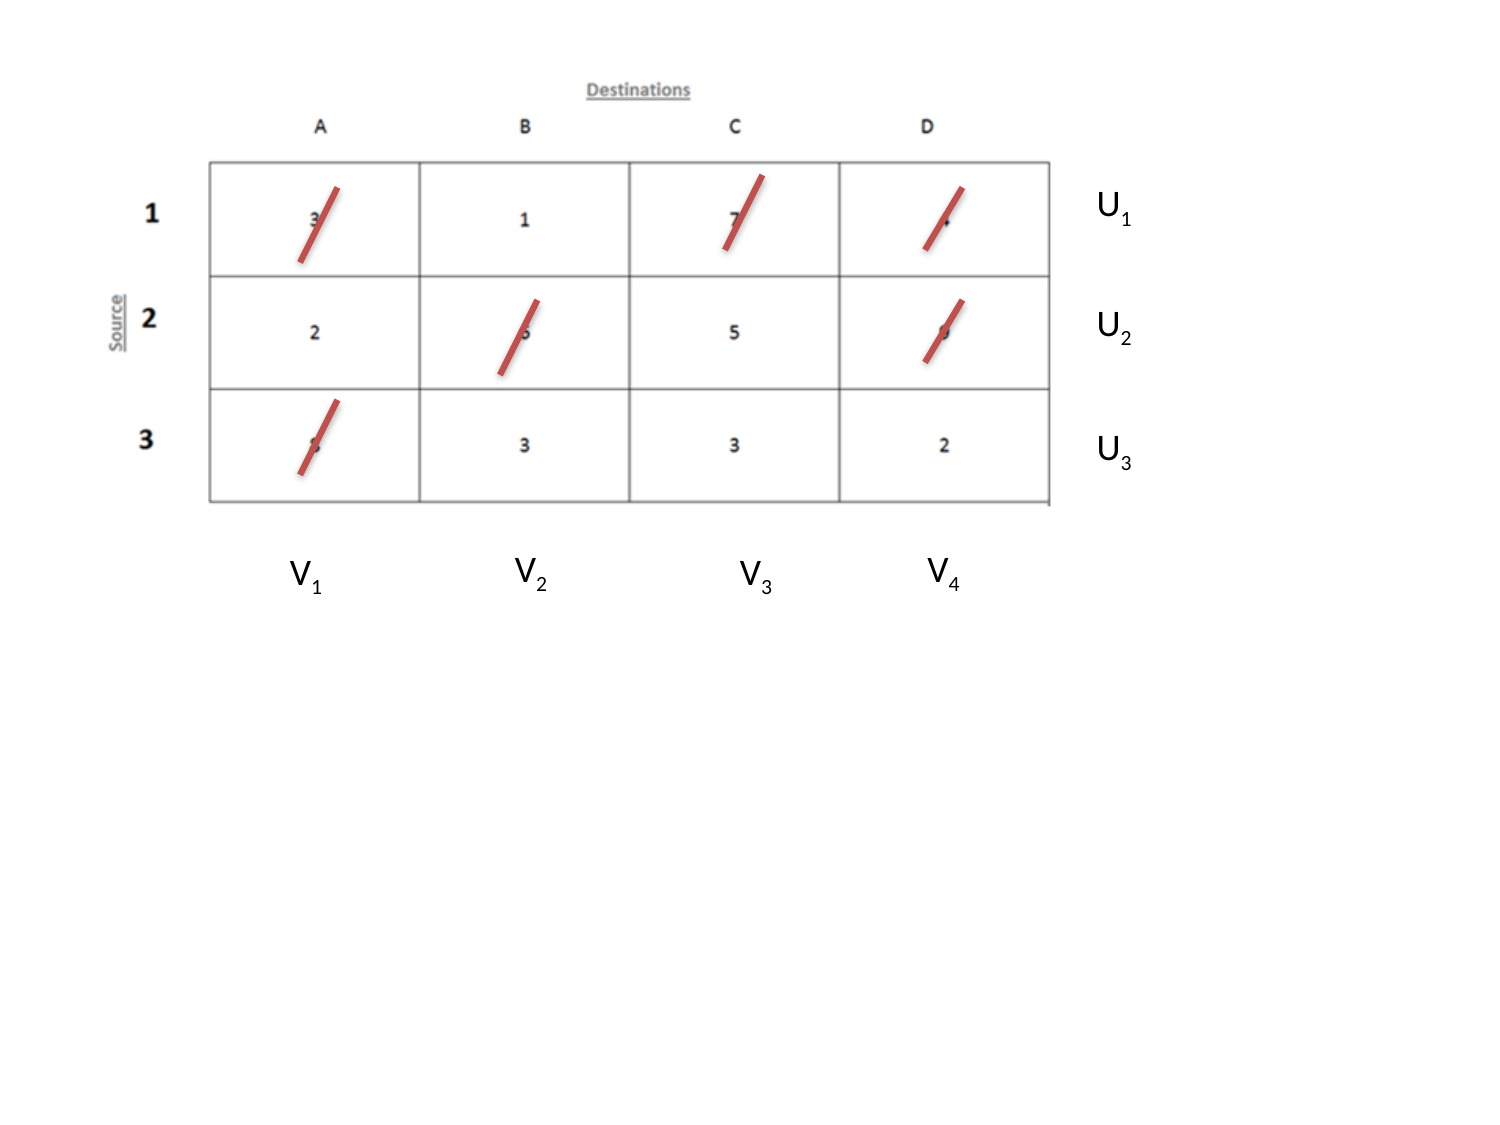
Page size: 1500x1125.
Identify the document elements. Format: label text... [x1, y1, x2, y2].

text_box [705, 193, 782, 232]
text_box V3 [725, 550, 825, 607]
text_box U3 [1099, 416, 1195, 482]
text_box V1 [275, 550, 375, 607]
text_box U1 [1099, 172, 1195, 238]
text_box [912, 312, 976, 351]
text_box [280, 206, 357, 244]
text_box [480, 318, 557, 357]
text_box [280, 418, 357, 457]
text_box V2 [500, 550, 600, 604]
picture [99, 74, 1096, 541]
text_box V4 [912, 550, 1013, 604]
text_box U2 [1099, 291, 1195, 358]
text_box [912, 199, 976, 238]
